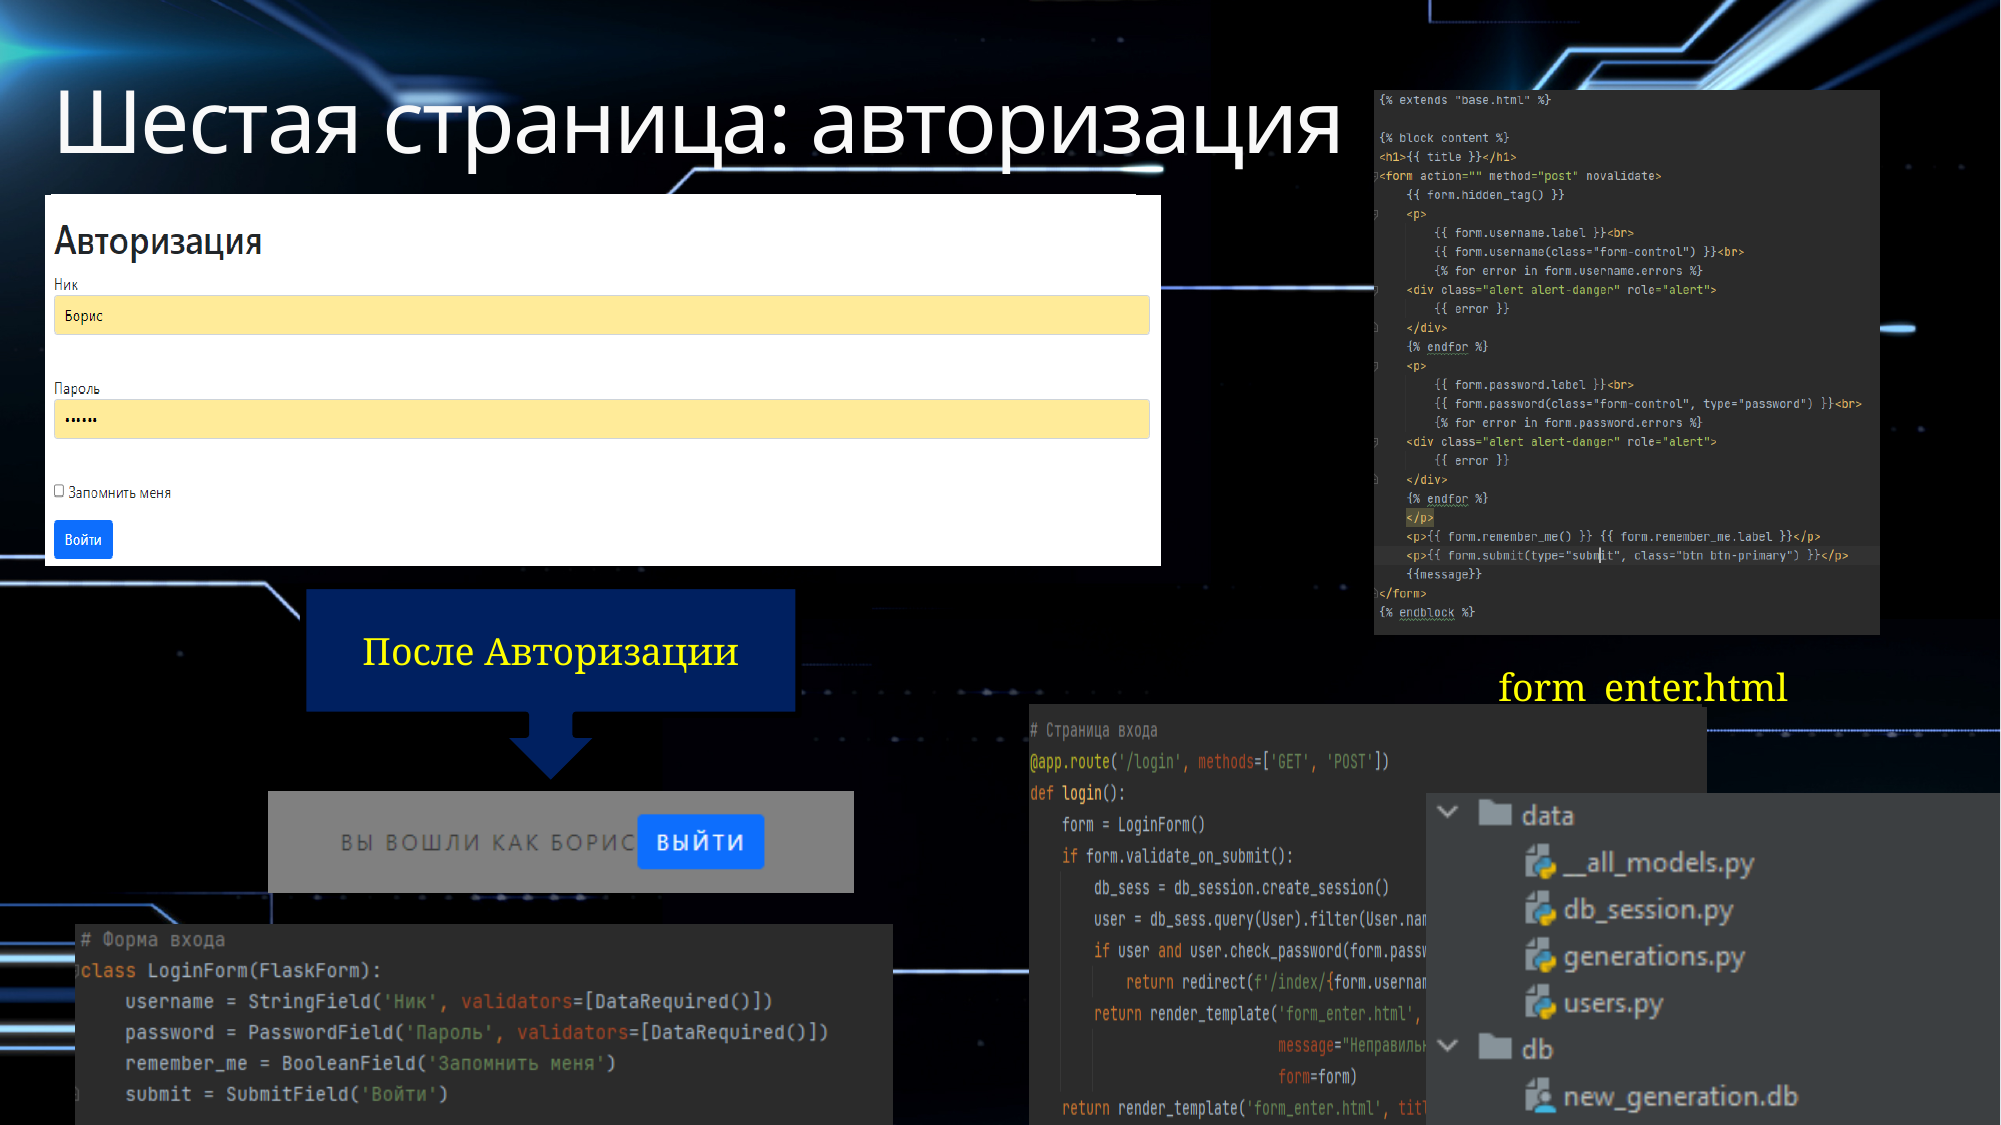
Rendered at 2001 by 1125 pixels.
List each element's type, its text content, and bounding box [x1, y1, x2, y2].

title Шестая страница: авторизация [37, 14, 1763, 179]
text_box form_enter.html [1393, 656, 1894, 717]
text_box После Авторизации [299, 582, 802, 780]
picture [0, 0, 2001, 1125]
